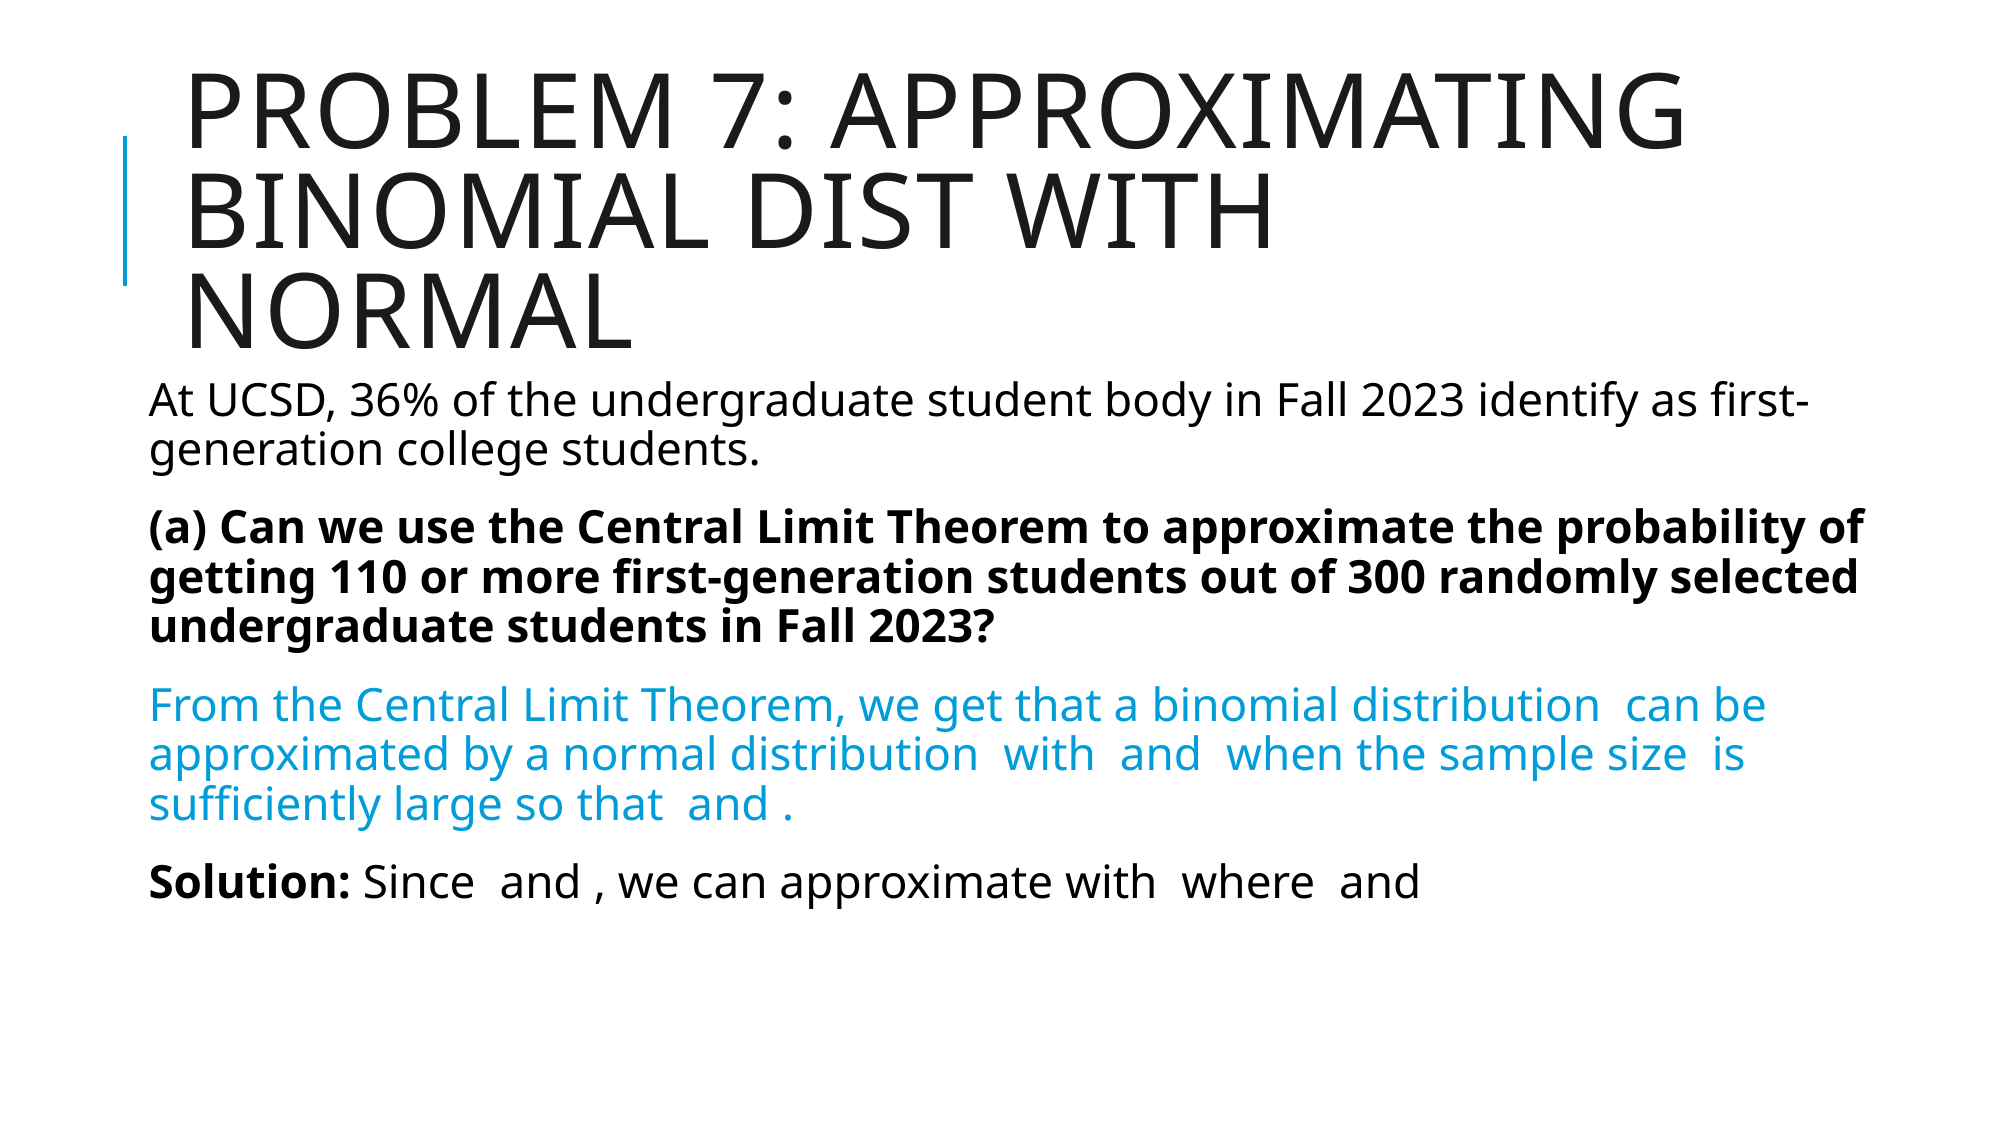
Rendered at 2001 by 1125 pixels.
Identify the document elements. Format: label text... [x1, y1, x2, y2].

title PROBLEM 7: approximating binomial dist with normal [168, 96, 1763, 342]
